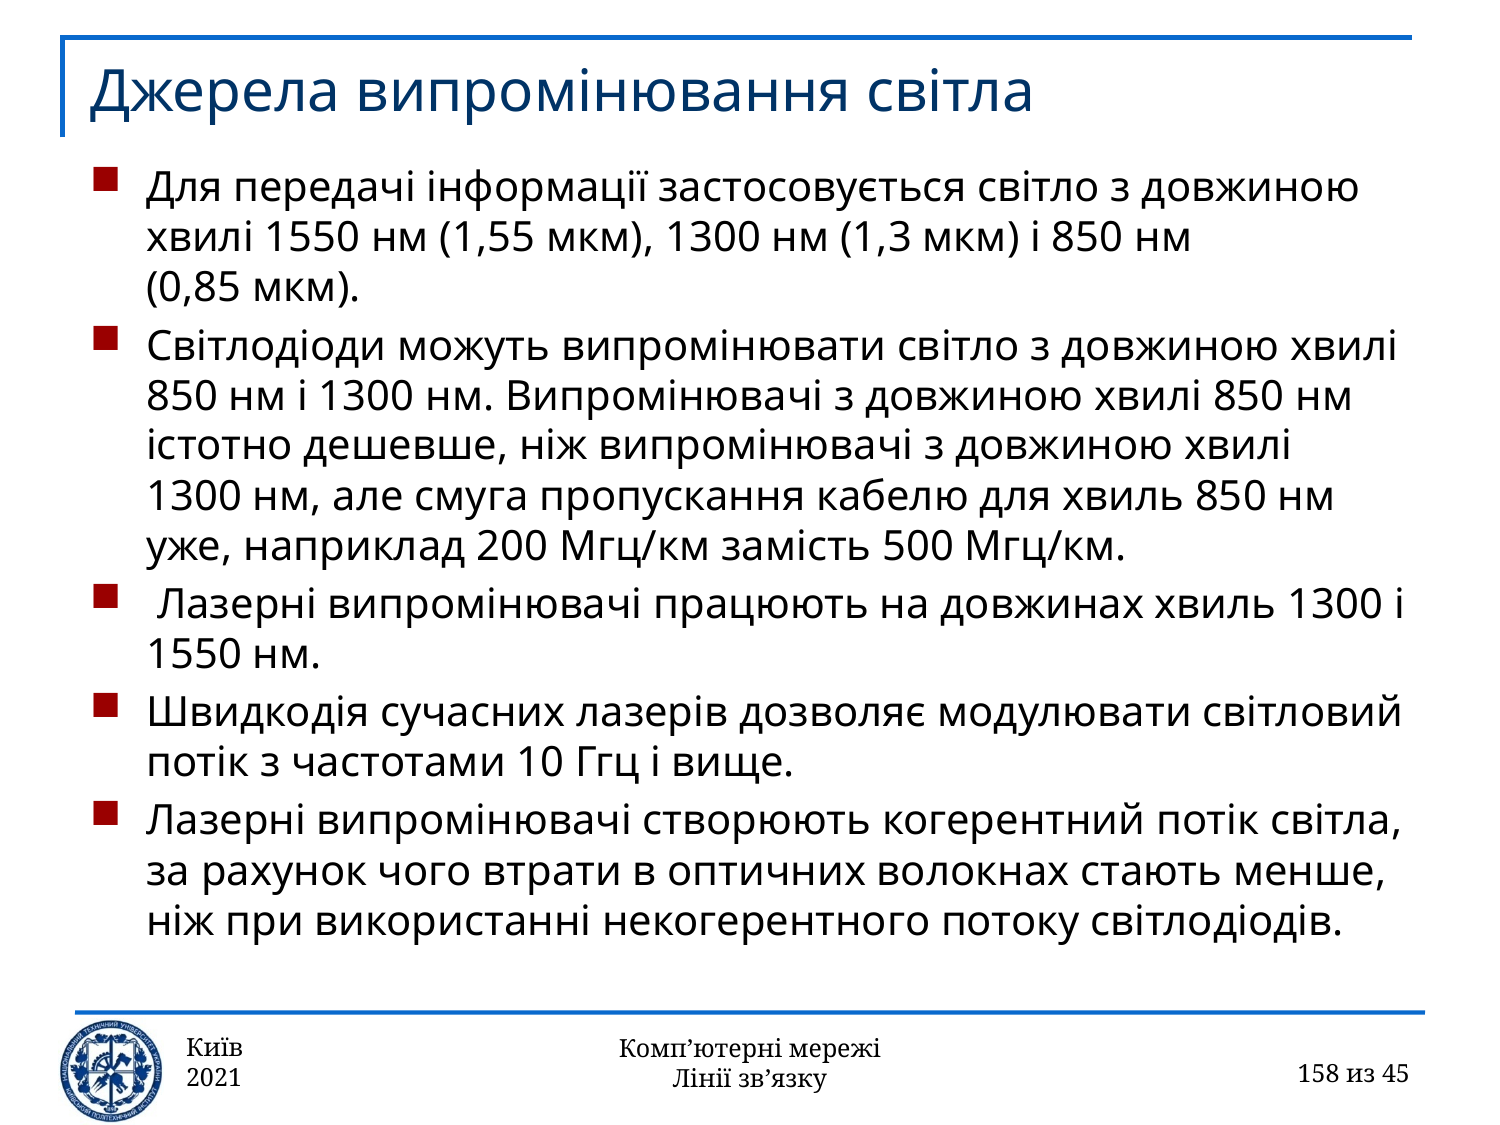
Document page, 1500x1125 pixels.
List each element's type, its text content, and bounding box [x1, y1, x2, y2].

slide_number Київ 2021 [170, 1023, 426, 1100]
slide_number 158 из 45 [1074, 1023, 1426, 1100]
picture [58, 1017, 165, 1125]
title Джерела випромінювання світла [74, 45, 1426, 141]
footer Комп’ютерні мережі Лінії зв’язку [466, 1024, 1034, 1101]
list Для передачі інформації застосовується світло з довжиною хвилі 1550 нм (1,55 мкм), 1300 нм (1,3 мкм) і 850 нм (0,85 мкм). Світлодіоди можуть випромінювати світло з довжиною хвилі 850 нм і 1300 нм. Випромінювачі з довжиною хвилі 850 нм істотно дешевше, ніж випромінювачі з довжиною хвилі 1300 нм, але смуга пропускання кабелю для хвиль 850 нм уже, наприклад 200 Мгц/км замість 500 Мгц/км. Лазерні випромінювачі працюють на довжинах хвиль 1300 і 1550 нм. Швидкодія сучасних лазерів дозволяє модулювати світловий потік з частотами 10 Ггц і вище. Лазерні випромінювачі створюють когерентний потік світла, за рахунок чого втрати в оптичних волокнах стають менше, ніж при використанні некогерентного потоку світлодіодів. [74, 152, 1426, 1006]
